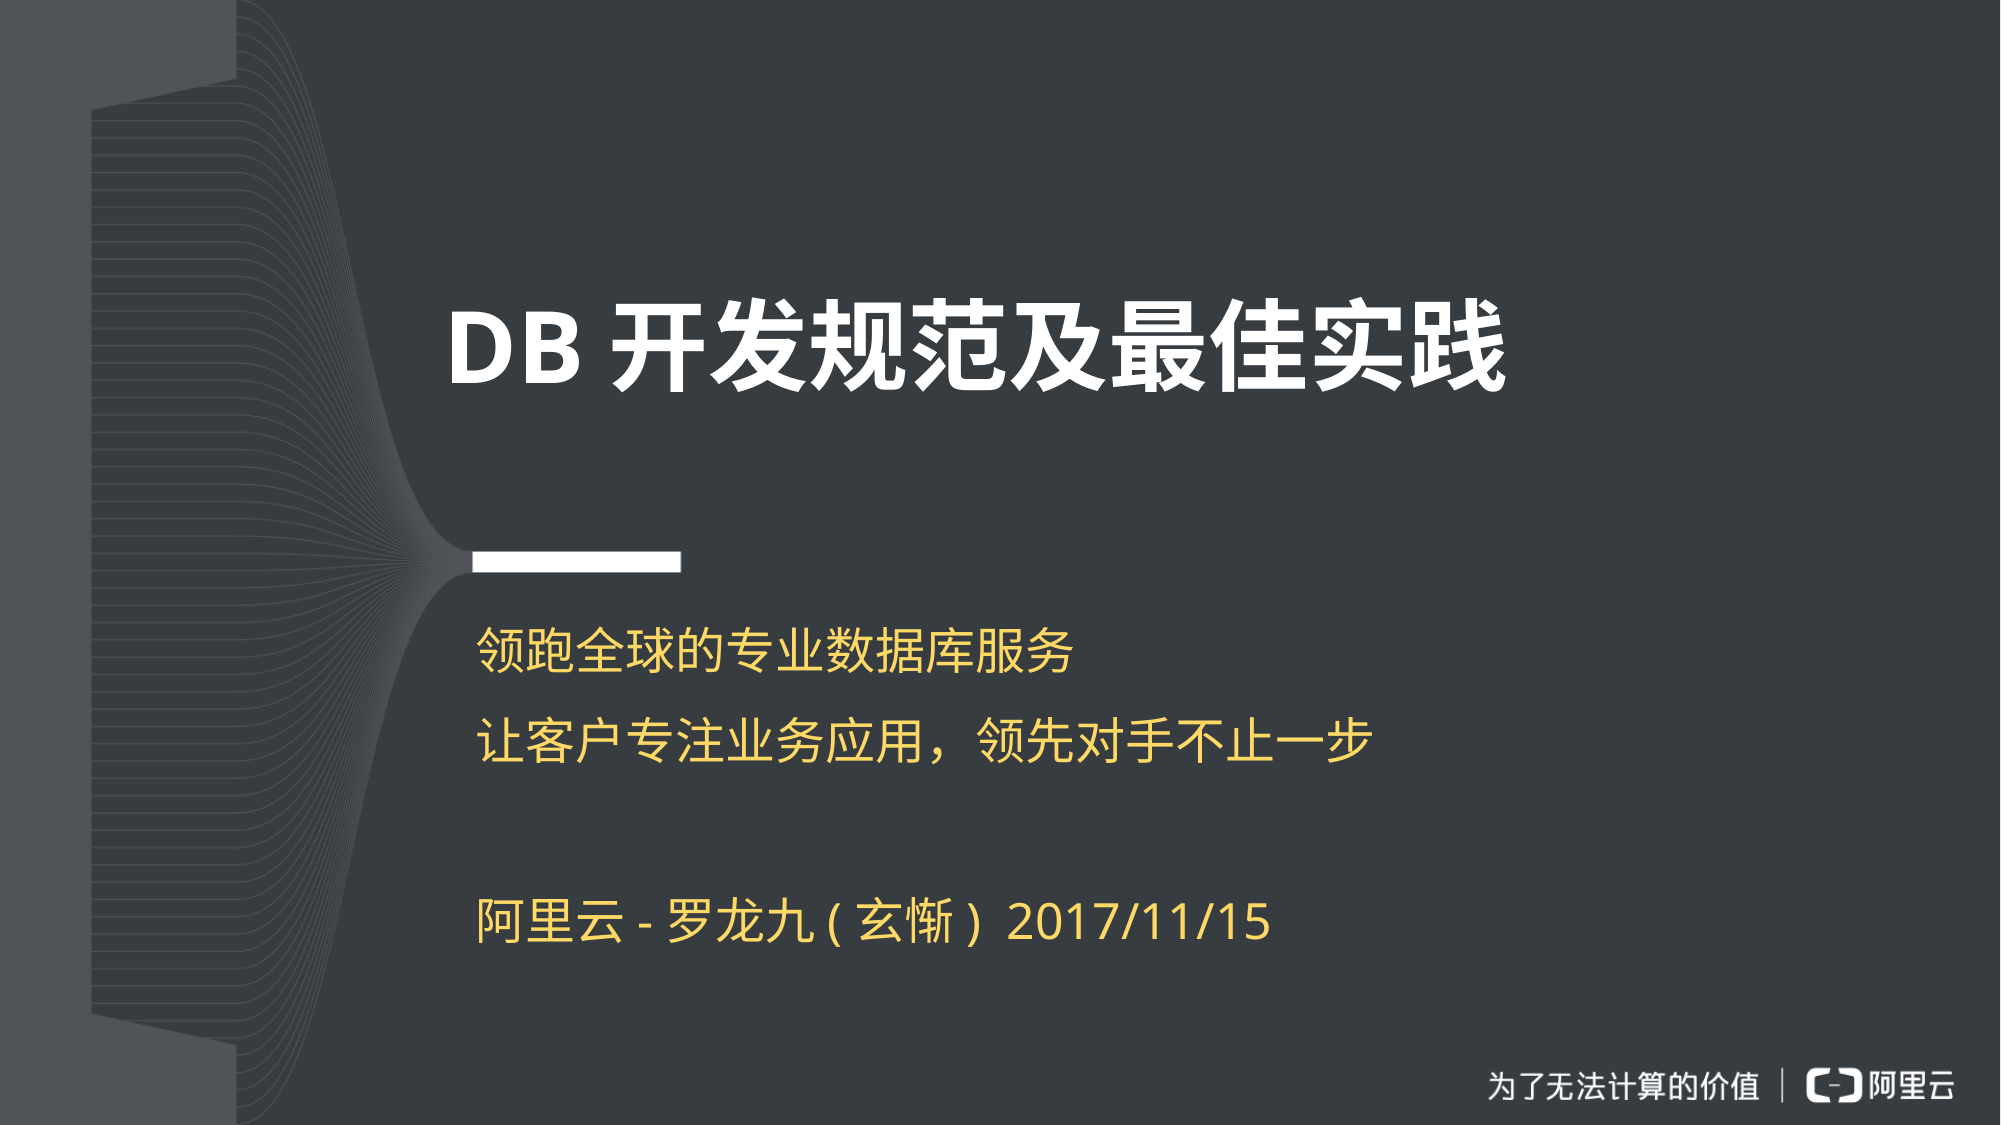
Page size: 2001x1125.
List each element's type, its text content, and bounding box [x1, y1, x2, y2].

picture [0, 0, 2001, 1125]
text_box DB开发规范及最佳实践 [428, 275, 1524, 411]
text_box 领跑全球的专业数据库服务 让客户专注业务应用，领先对手不止一步 阿里云-罗龙九(玄惭) 2017/11/15 [460, 582, 1391, 958]
